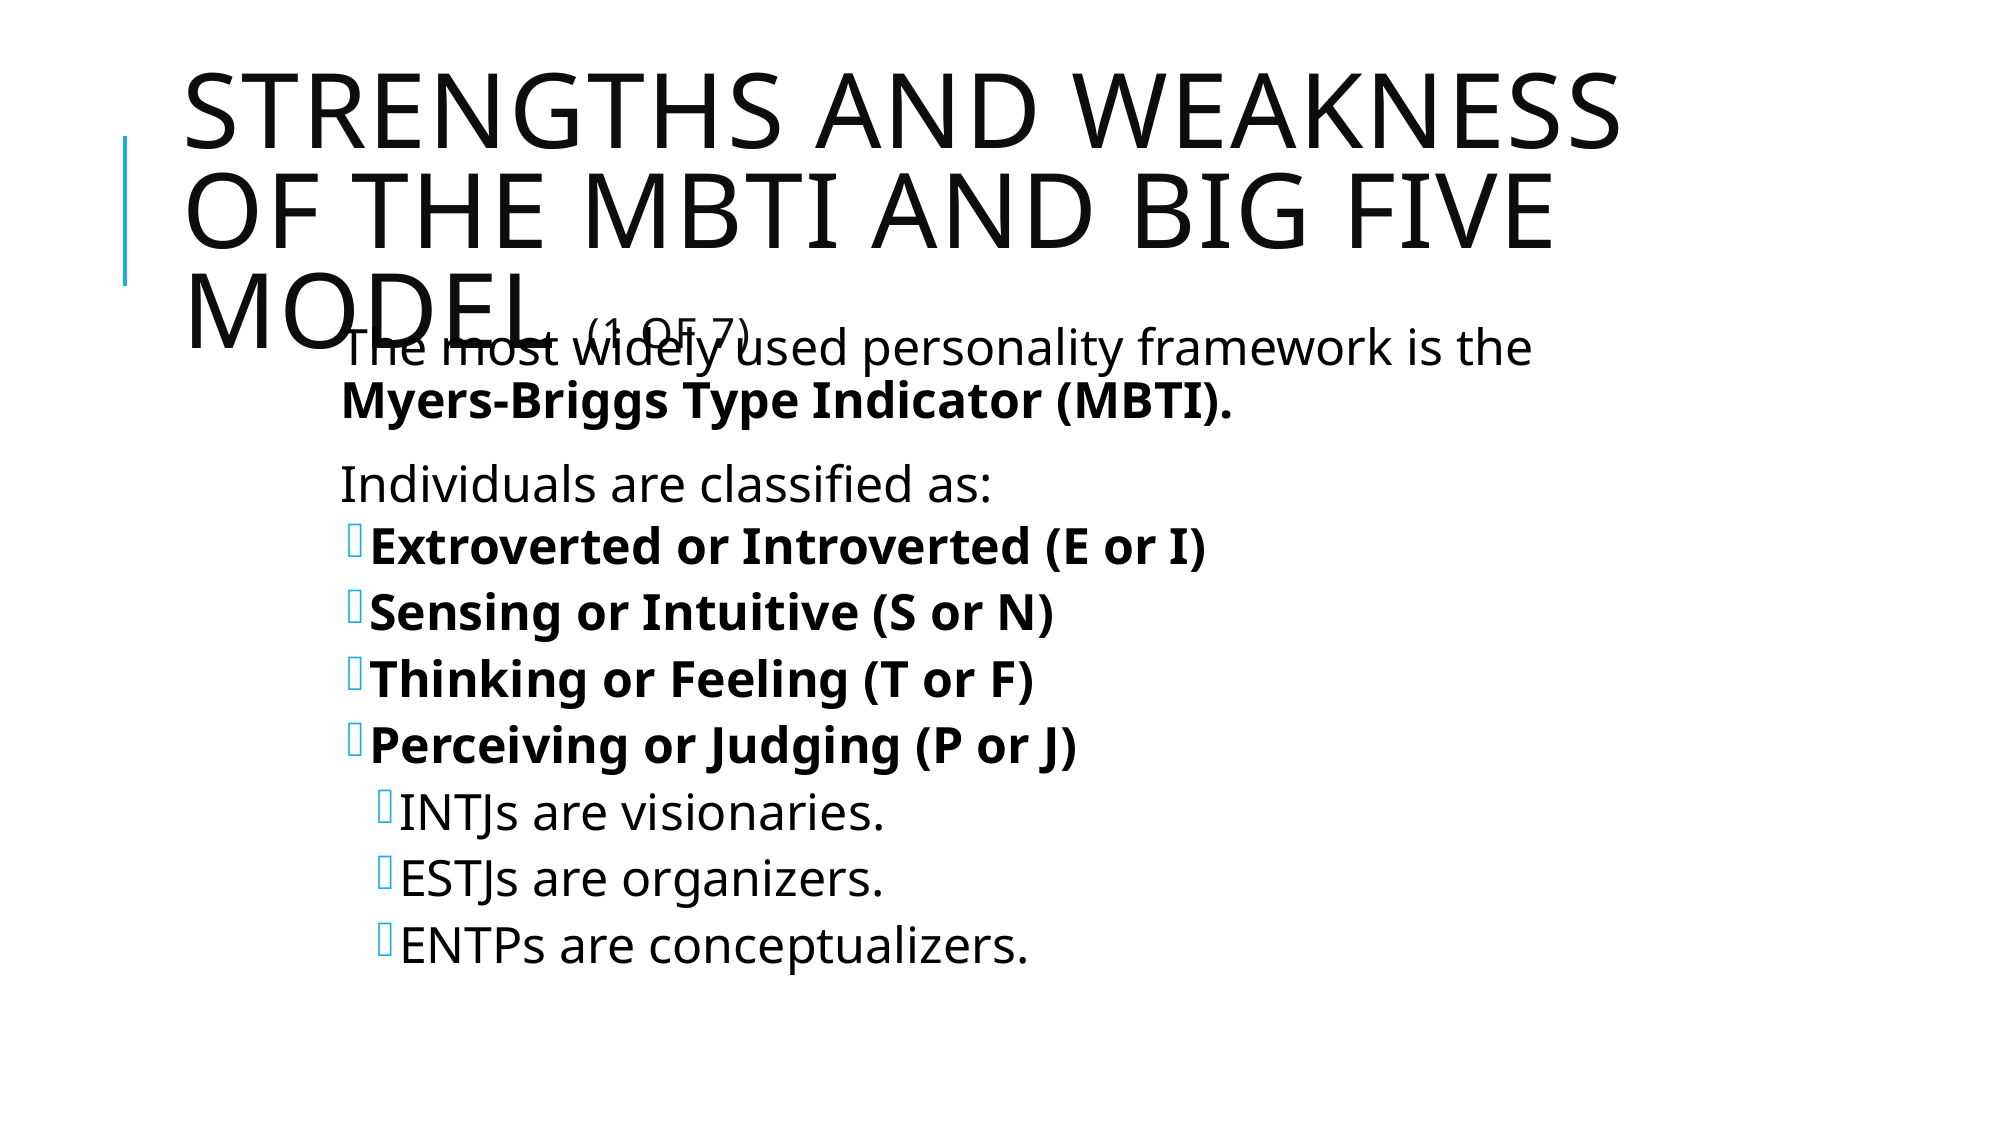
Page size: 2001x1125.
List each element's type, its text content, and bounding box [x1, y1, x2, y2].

list The most widely used personality framework is the Myers-Briggs Type Indicator (MBTI). Individuals are classified as: Extroverted or Introverted (E or I) Sensing or Intuitive (S or N) Thinking or Feeling (T or F) Perceiving or Judging (P or J) INTJs are visionaries. ESTJs are organizers. ENTPs are conceptualizers. [318, 314, 1644, 1057]
title Strengths and Weakness of the MBTI and Big Five Model (1 of 7) [168, 96, 1763, 342]
